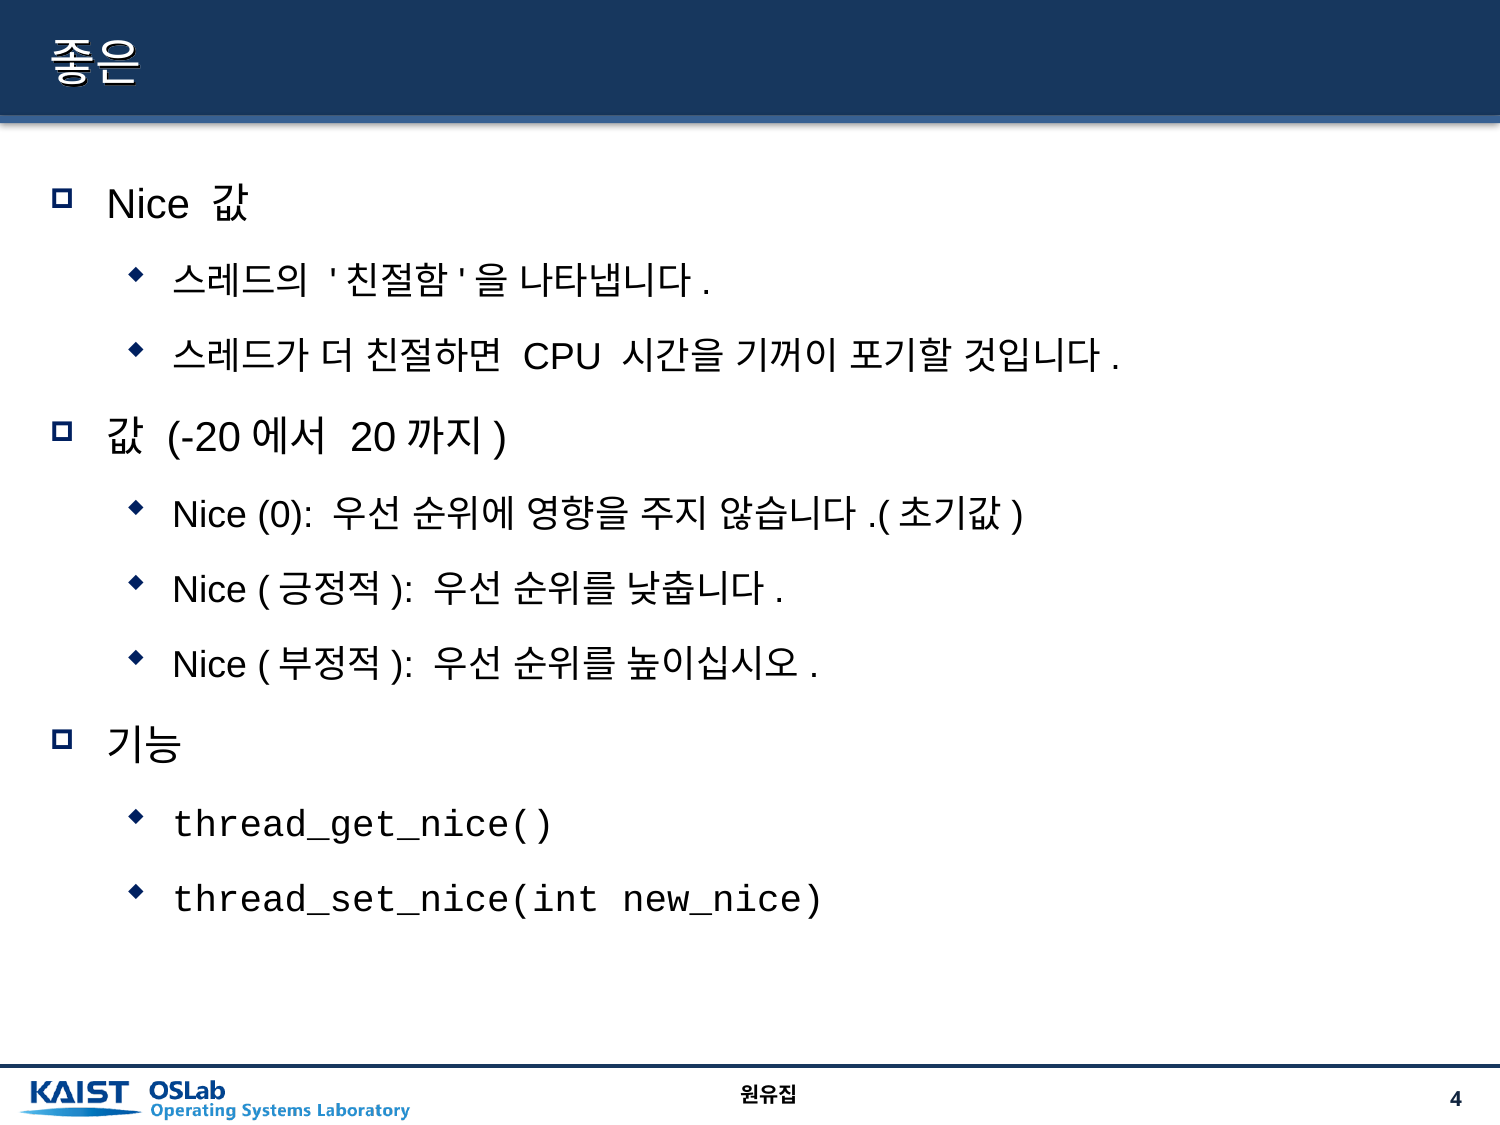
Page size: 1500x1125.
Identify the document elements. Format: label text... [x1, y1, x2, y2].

list Nice 값 스레드의 '친절함'을 나타냅니다. 스레드가 더 친절하면 CPU 시간을 기꺼이 포기할 것입니다. 값 (-20에서 20까지) Nice (0): 우선 순위에 영향을 주지 않습니다.(초기값) Nice (긍정적): 우선 순위를 낮춥니다. Nice (부정적): 우선 순위를 높이십시오. 기능 thread_get_nice() thread_set_nice(int new_nice) [34, 144, 1477, 1048]
title 좋은 [34, 11, 1477, 109]
slide_number 4 [1306, 1081, 1483, 1118]
picture [17, 1056, 417, 1125]
footer 원유집 [497, 1074, 1041, 1111]
